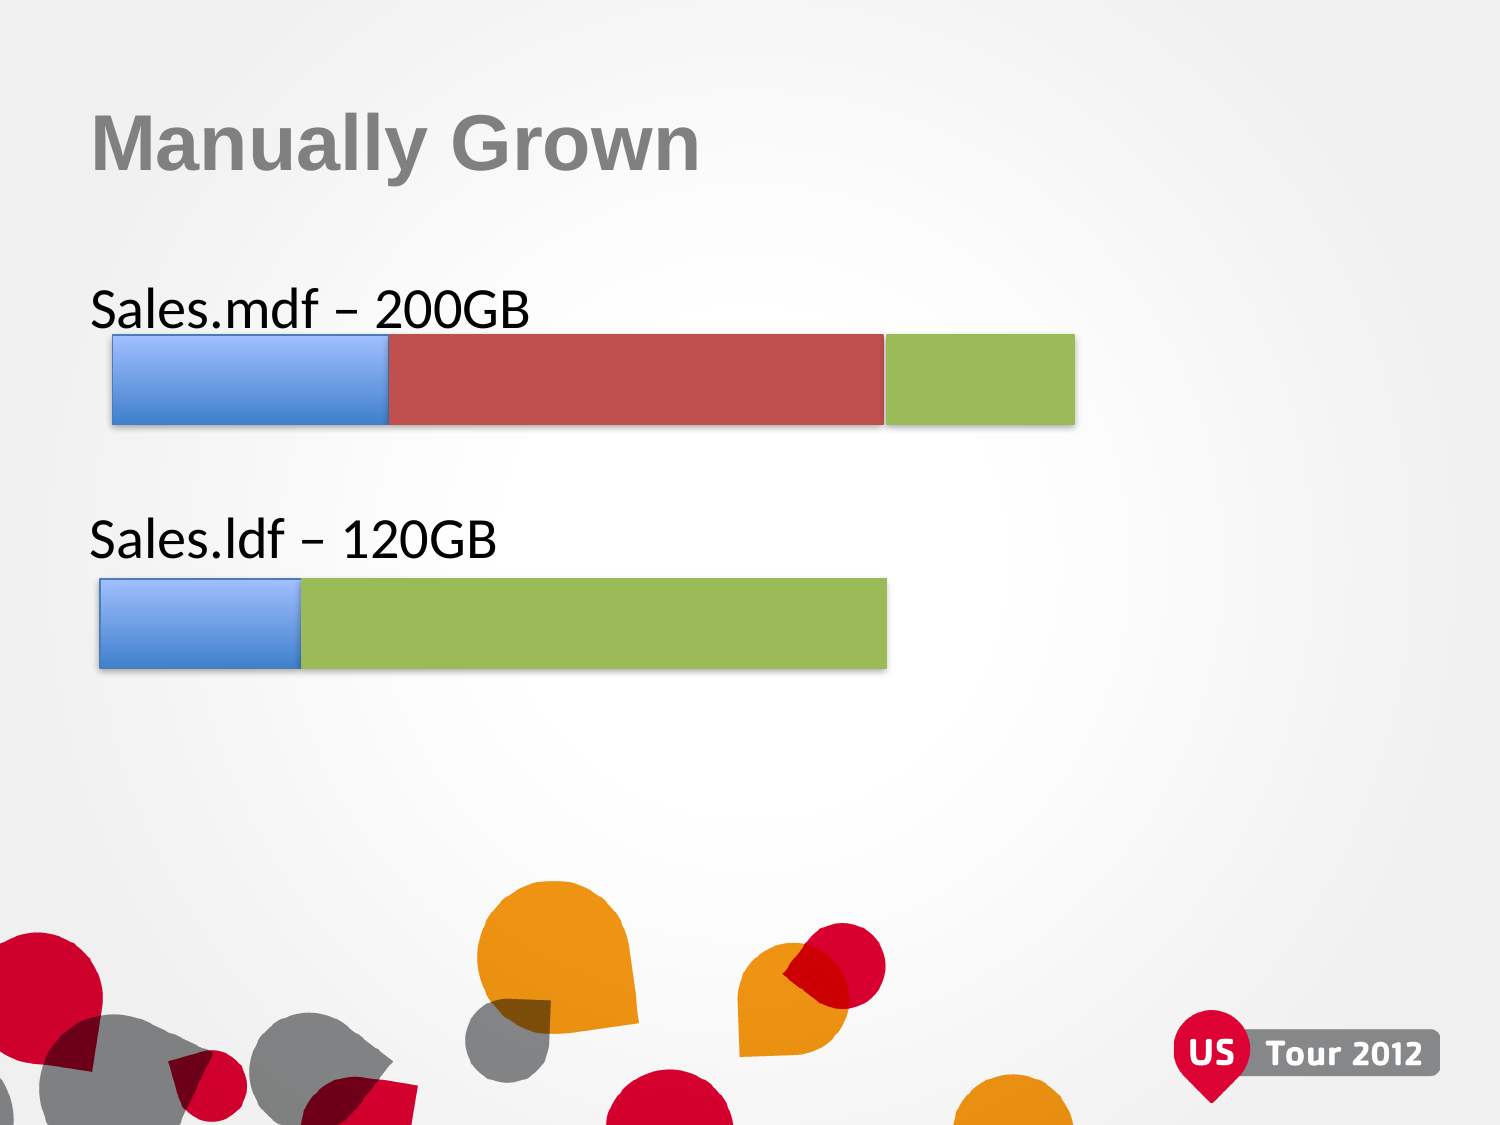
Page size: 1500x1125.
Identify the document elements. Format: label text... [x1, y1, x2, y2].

list Sales.mdf – 200GB [75, 262, 1317, 425]
text_box [301, 578, 887, 669]
picture [0, 0, 1500, 1125]
text_box [112, 334, 388, 425]
text_box [886, 334, 1075, 425]
text_box Sales.ldf – 120GB [74, 493, 1425, 578]
text_box [99, 578, 300, 669]
text_box [389, 334, 884, 425]
title Manually Grown [75, 45, 1425, 233]
